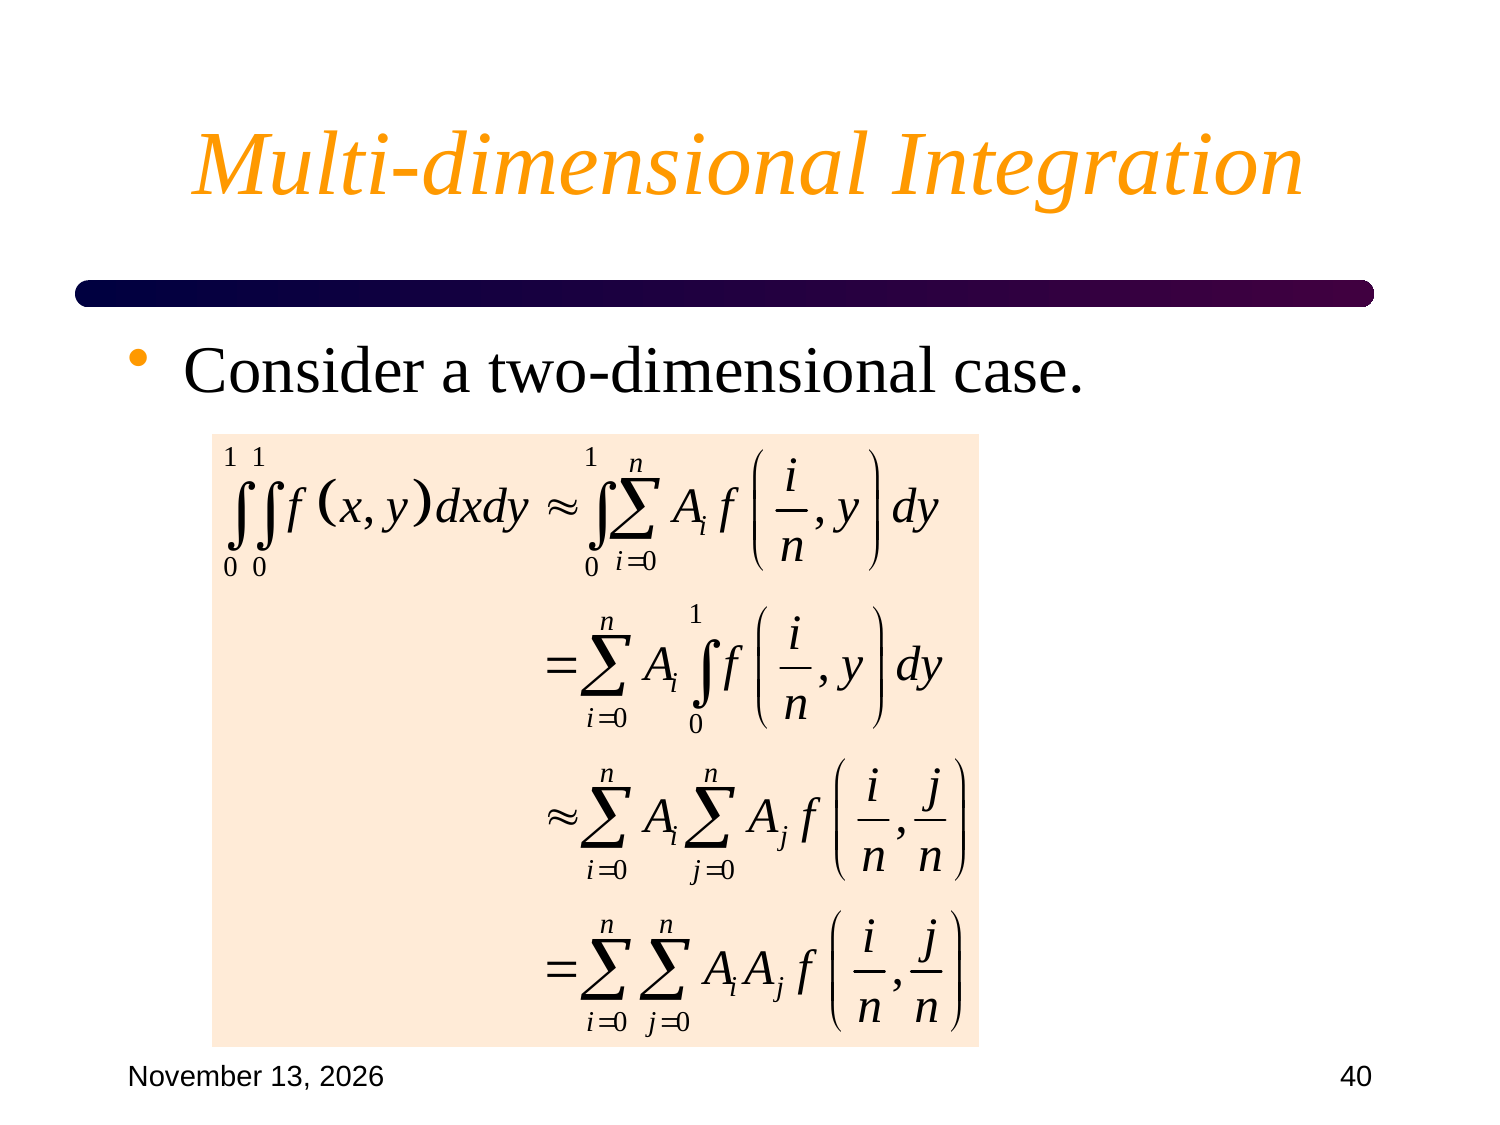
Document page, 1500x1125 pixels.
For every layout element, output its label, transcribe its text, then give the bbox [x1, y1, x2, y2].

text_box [211, 433, 979, 1048]
title Multi-dimensional Integration [112, 32, 1388, 221]
slide_number 40 [1074, 1037, 1388, 1113]
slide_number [112, 1037, 426, 1113]
list Consider a two-dimensional case. [112, 318, 1388, 994]
